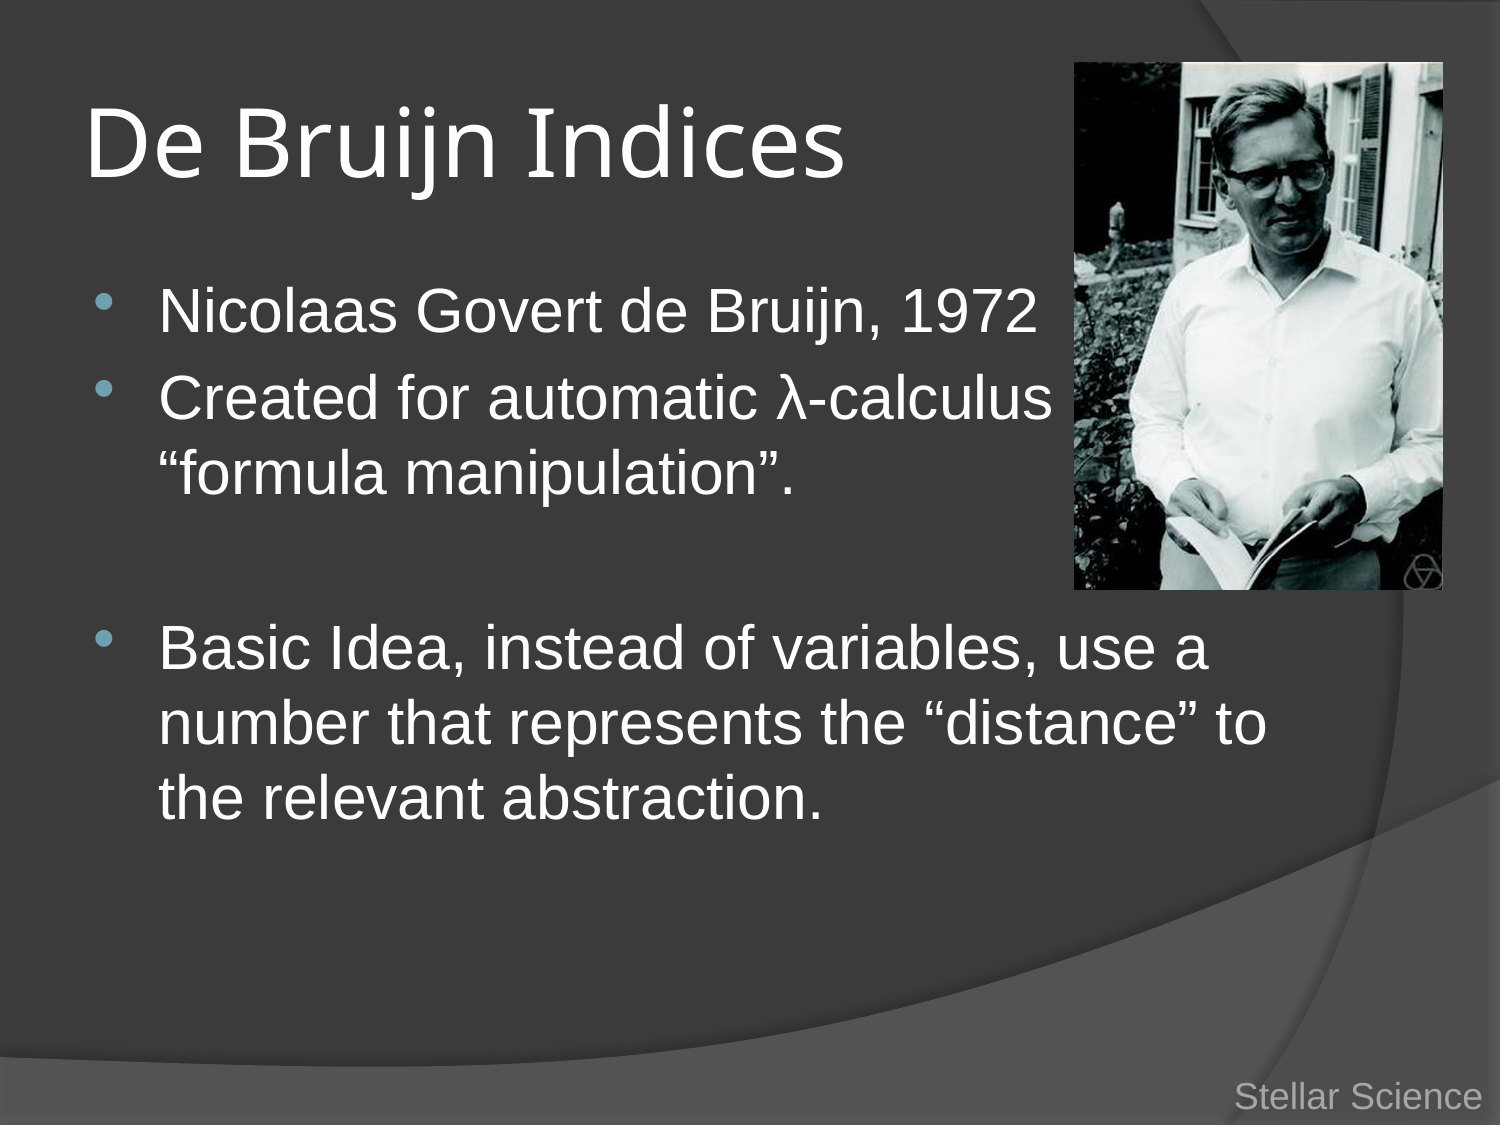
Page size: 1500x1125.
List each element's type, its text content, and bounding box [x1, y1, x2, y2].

title De Bruijn Indices [75, 45, 1300, 233]
picture [1074, 62, 1443, 590]
list Nicolaas Govert de Bruijn, 1972 Created for automatic λ-calculus “formula manipulation”. Basic Idea, instead of variables, use a number that represents the “distance” to the relevant abstraction. [75, 262, 1300, 1005]
text_box Stellar Science [1218, 1064, 1499, 1125]
